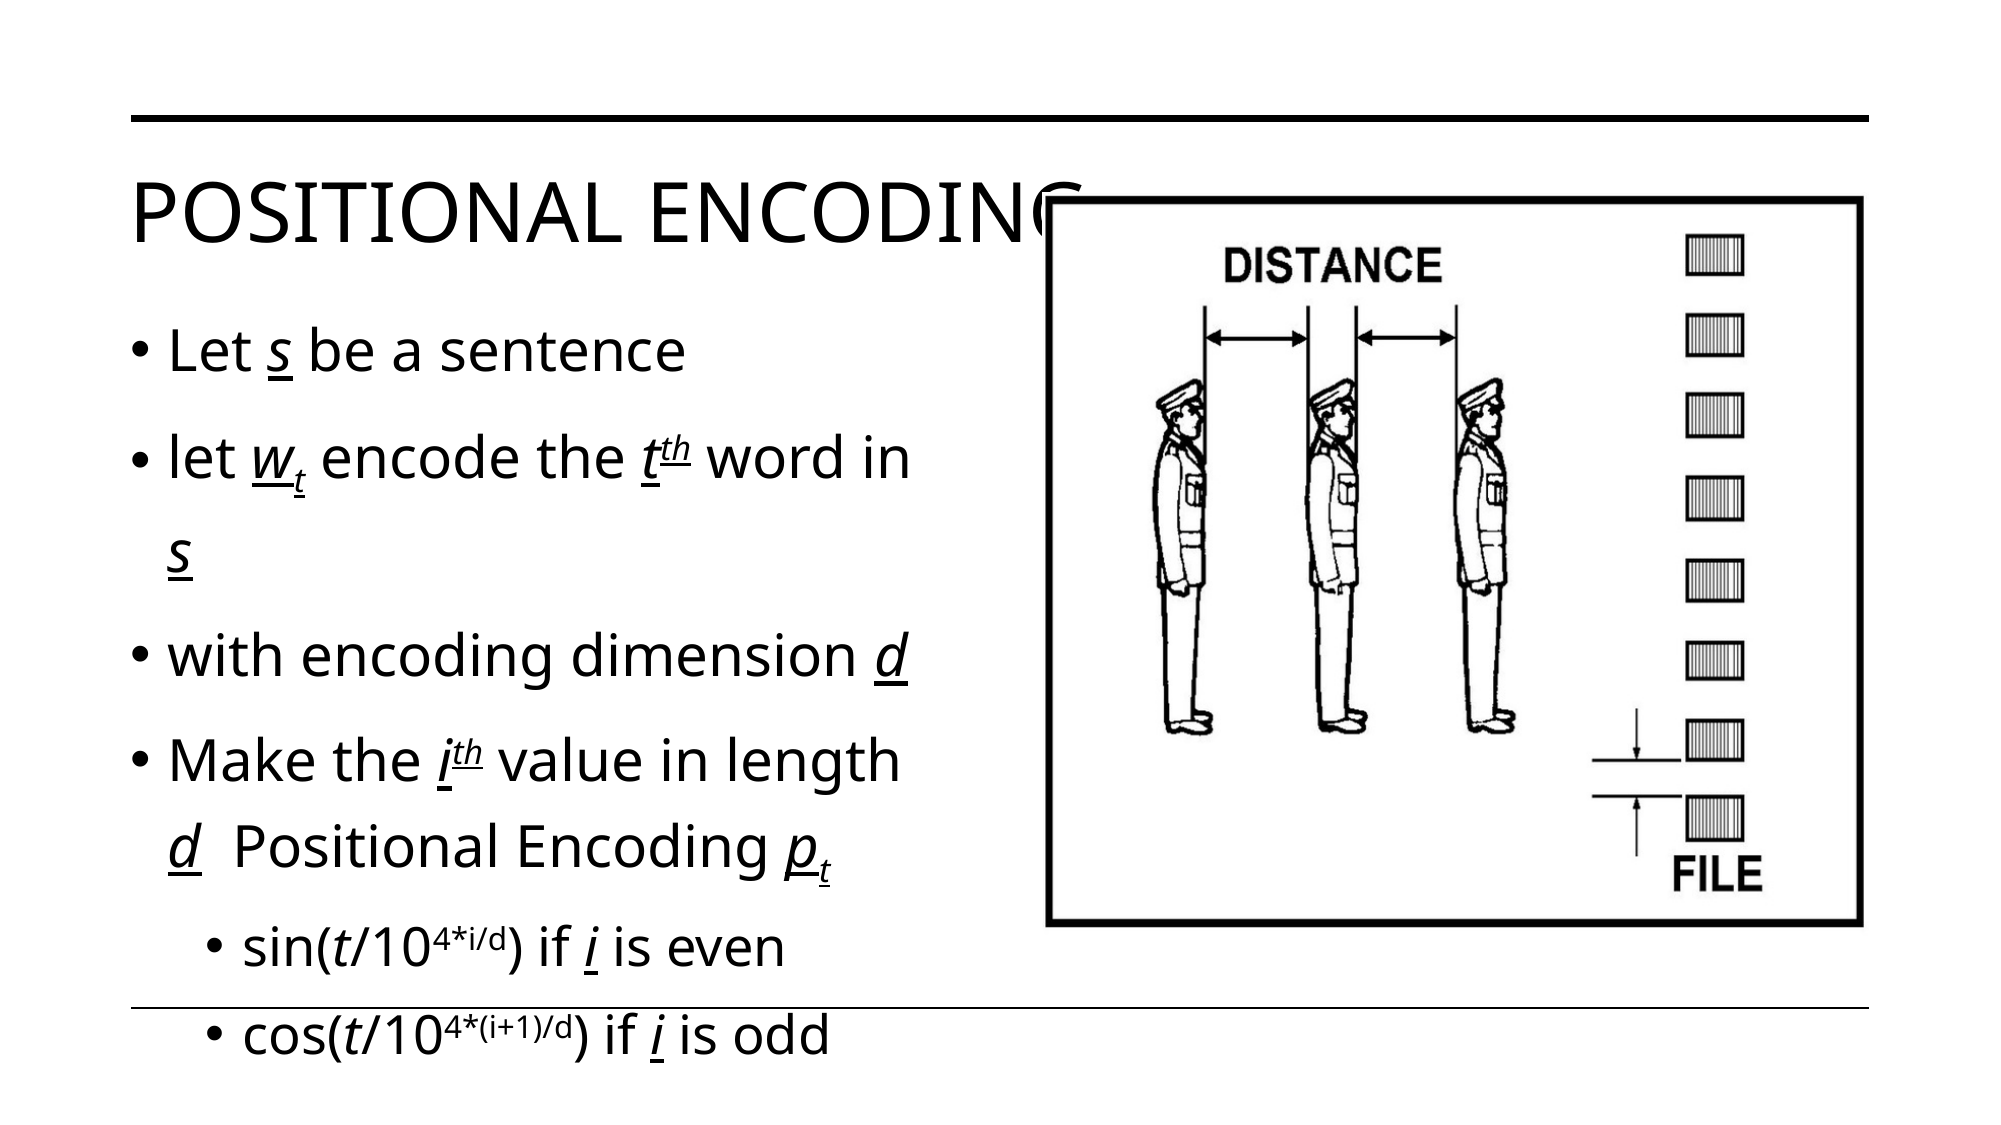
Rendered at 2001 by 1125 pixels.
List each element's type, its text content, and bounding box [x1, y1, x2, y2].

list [1042, 192, 1869, 1003]
title Positional encoding [114, 151, 1869, 377]
text_box Let s be a sentence let wt encode the tth word in s with encoding dimension d Make the ith value in length d Positional Encoding pt sin(t/104*i/d) if i is even cos(t/104*(i+1)/d) if i is odd [115, 291, 966, 976]
